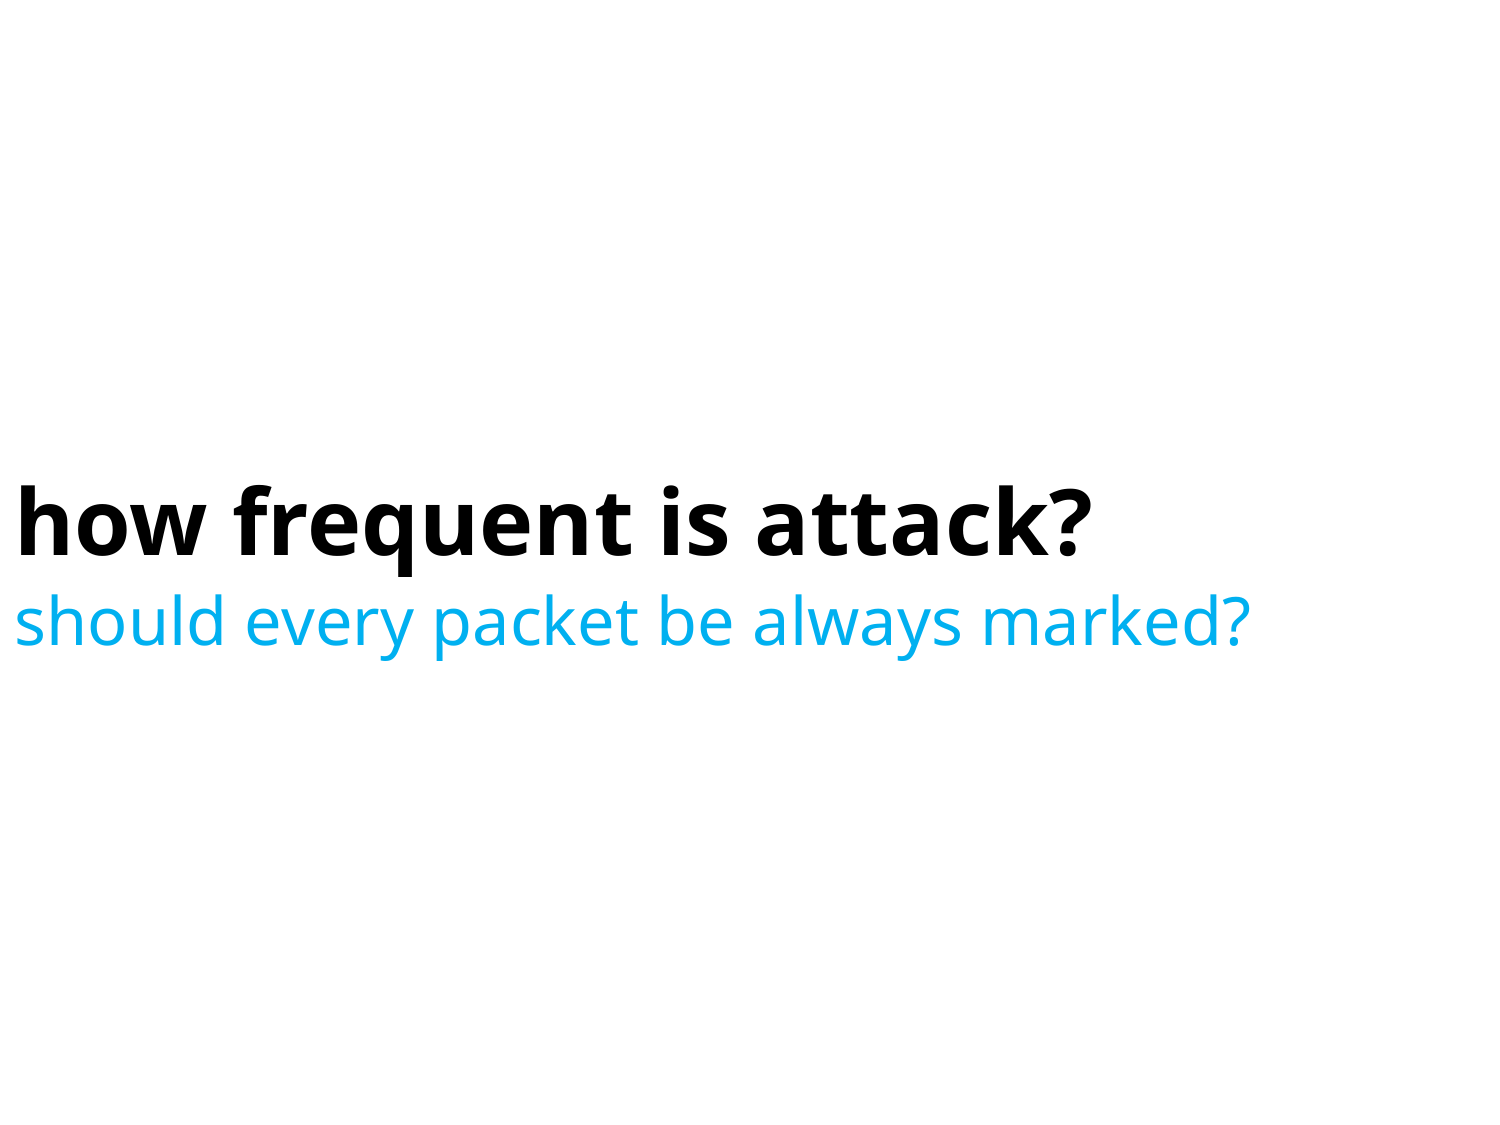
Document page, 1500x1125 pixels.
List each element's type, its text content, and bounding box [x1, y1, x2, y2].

text_box how frequent is attack? [0, 425, 1500, 613]
text_box should every packet be always marked? [0, 613, 1500, 713]
